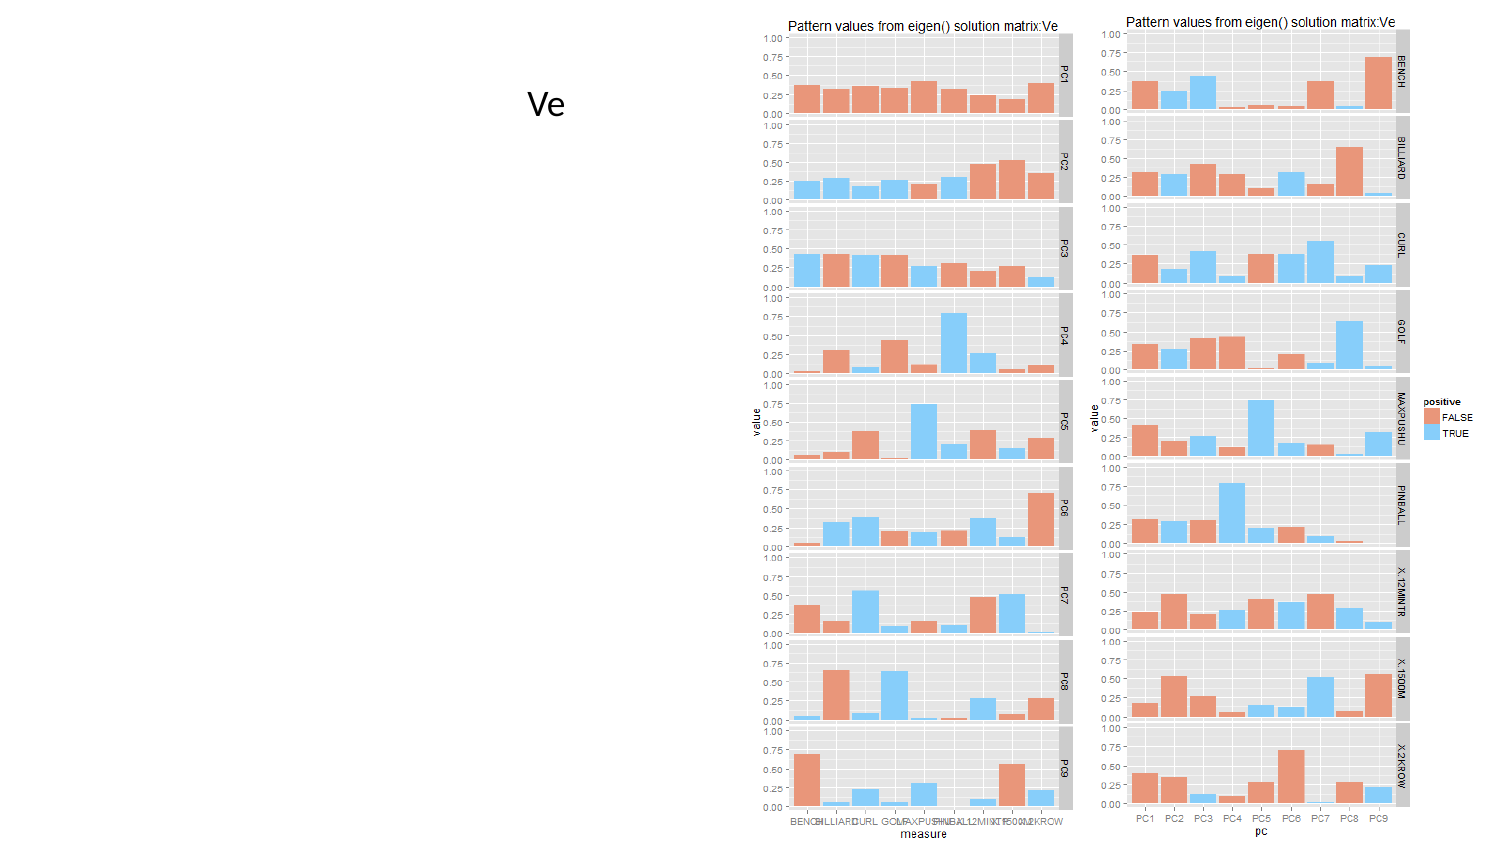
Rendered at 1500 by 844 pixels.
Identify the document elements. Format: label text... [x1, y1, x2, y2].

text_box Ve [512, 71, 581, 132]
picture [740, 0, 1500, 844]
